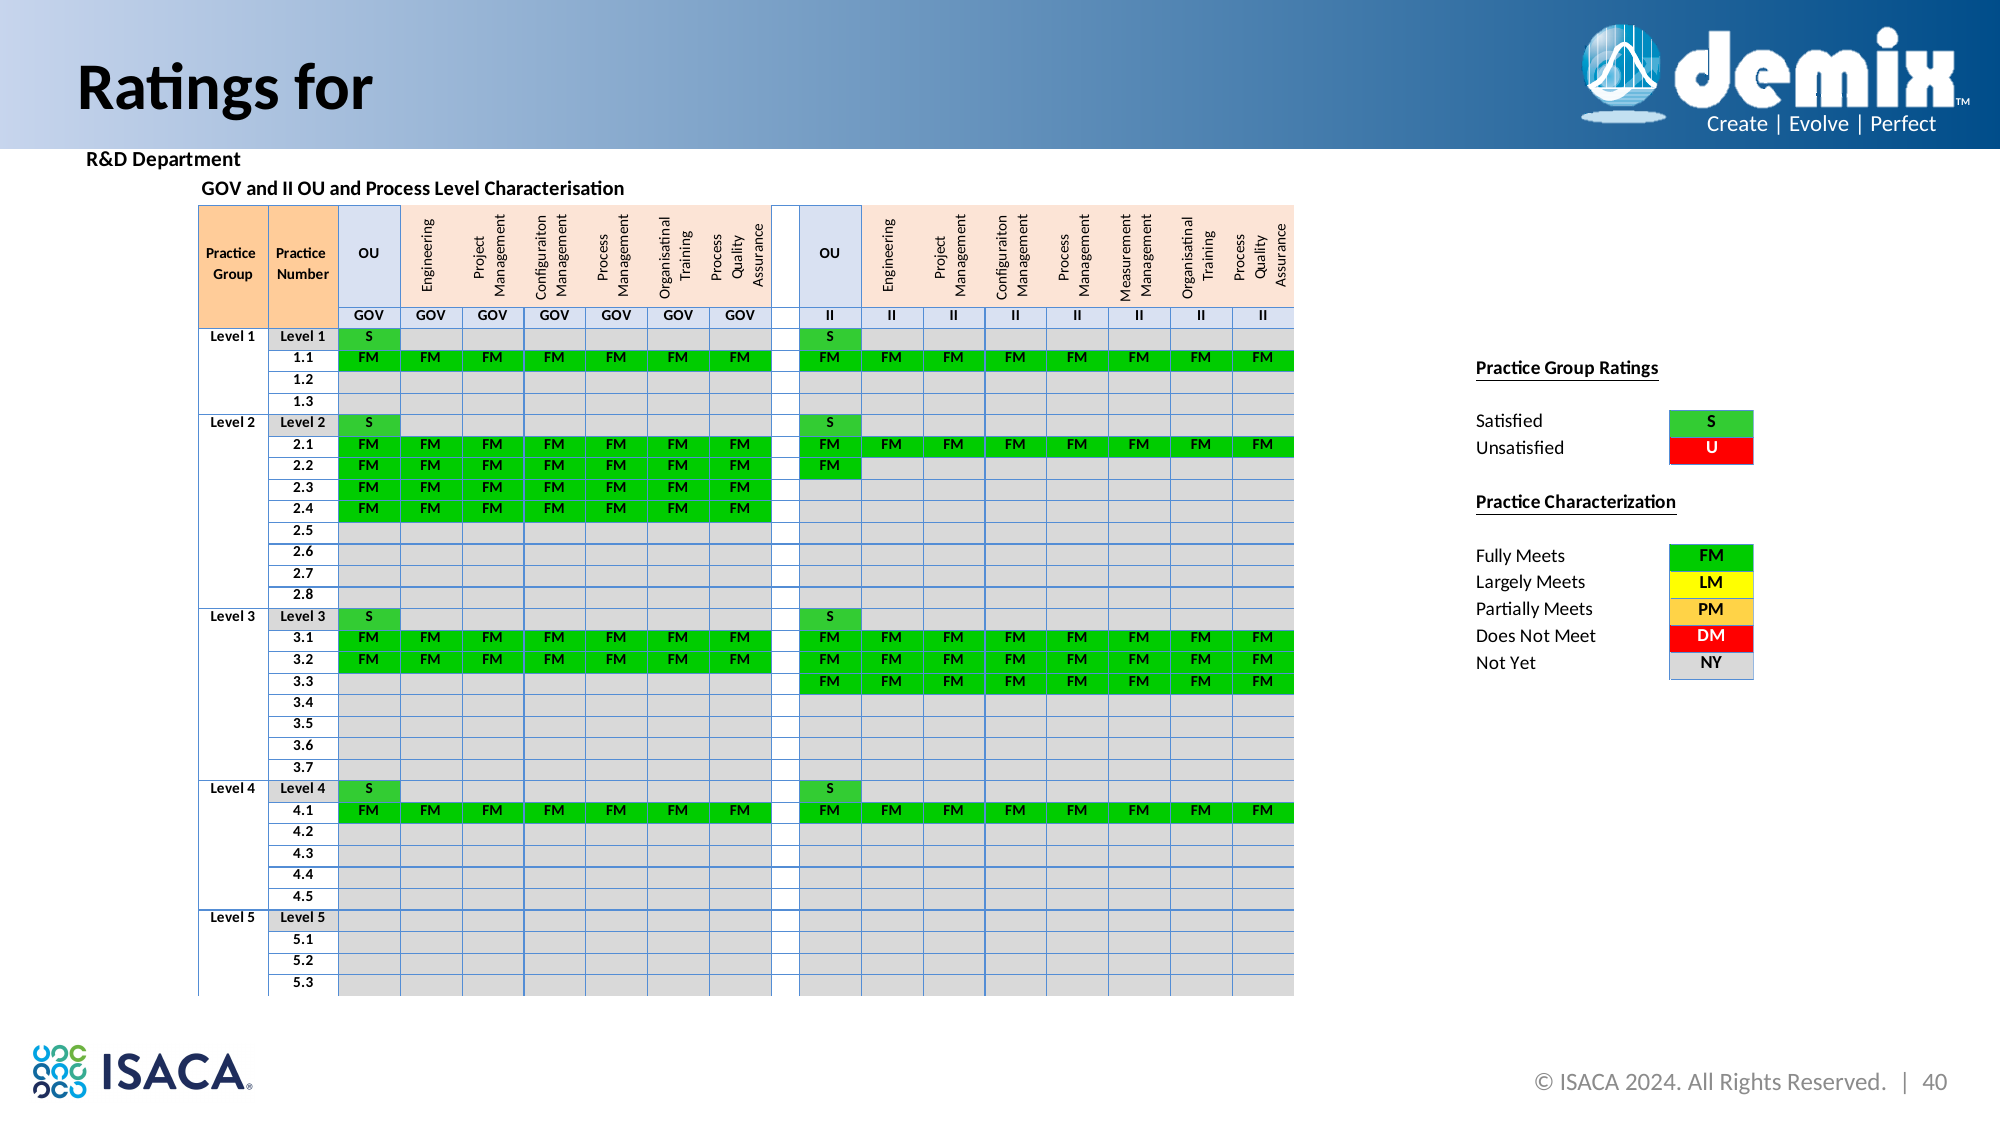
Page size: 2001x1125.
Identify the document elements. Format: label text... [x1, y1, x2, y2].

picture [1549, 3, 2000, 153]
picture [1471, 356, 1755, 707]
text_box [81, 148, 628, 179]
picture [197, 178, 1295, 997]
picture [29, 1043, 255, 1103]
title Ratings for [62, 38, 417, 138]
